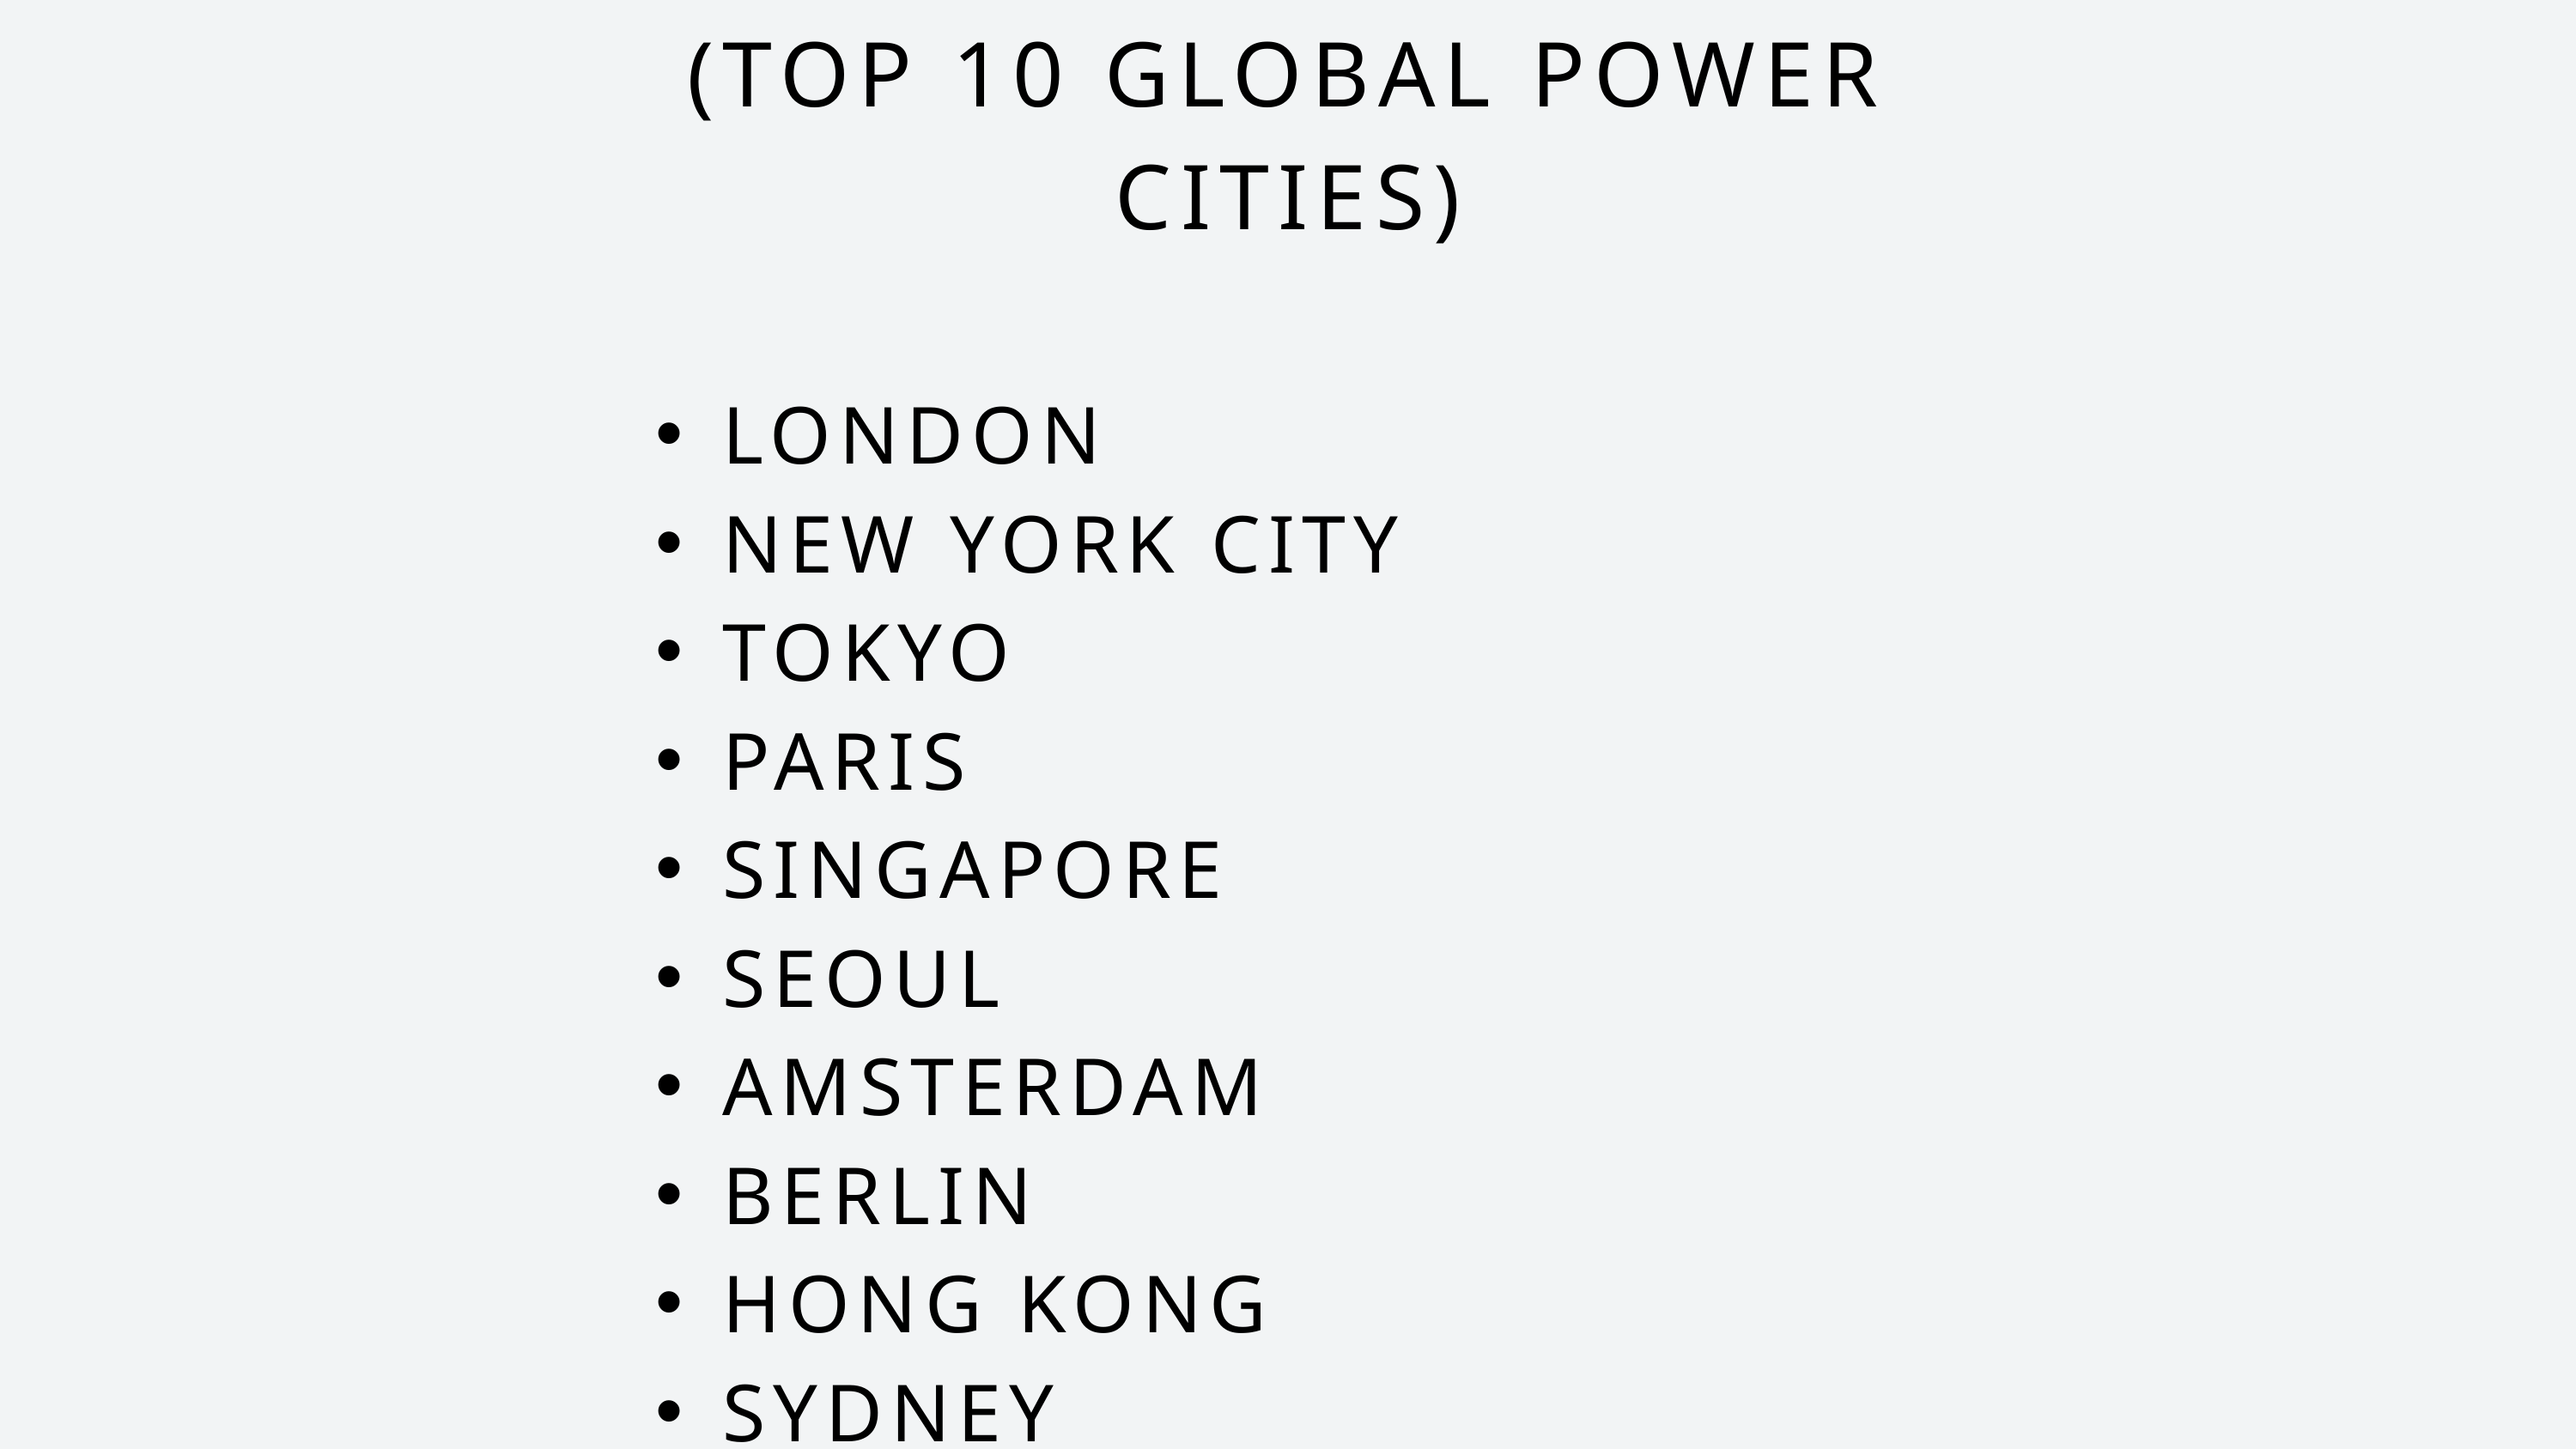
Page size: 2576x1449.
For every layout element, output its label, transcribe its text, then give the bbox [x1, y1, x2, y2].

text_box (TOP 10 GLOBAL POWER CITIES) LONDON NEW YORK CITY TOKYO PARIS SINGAPORE SEOUL AMSTERDAM BERLIN HONG KONG SYDNEY [588, 1, 1988, 1449]
